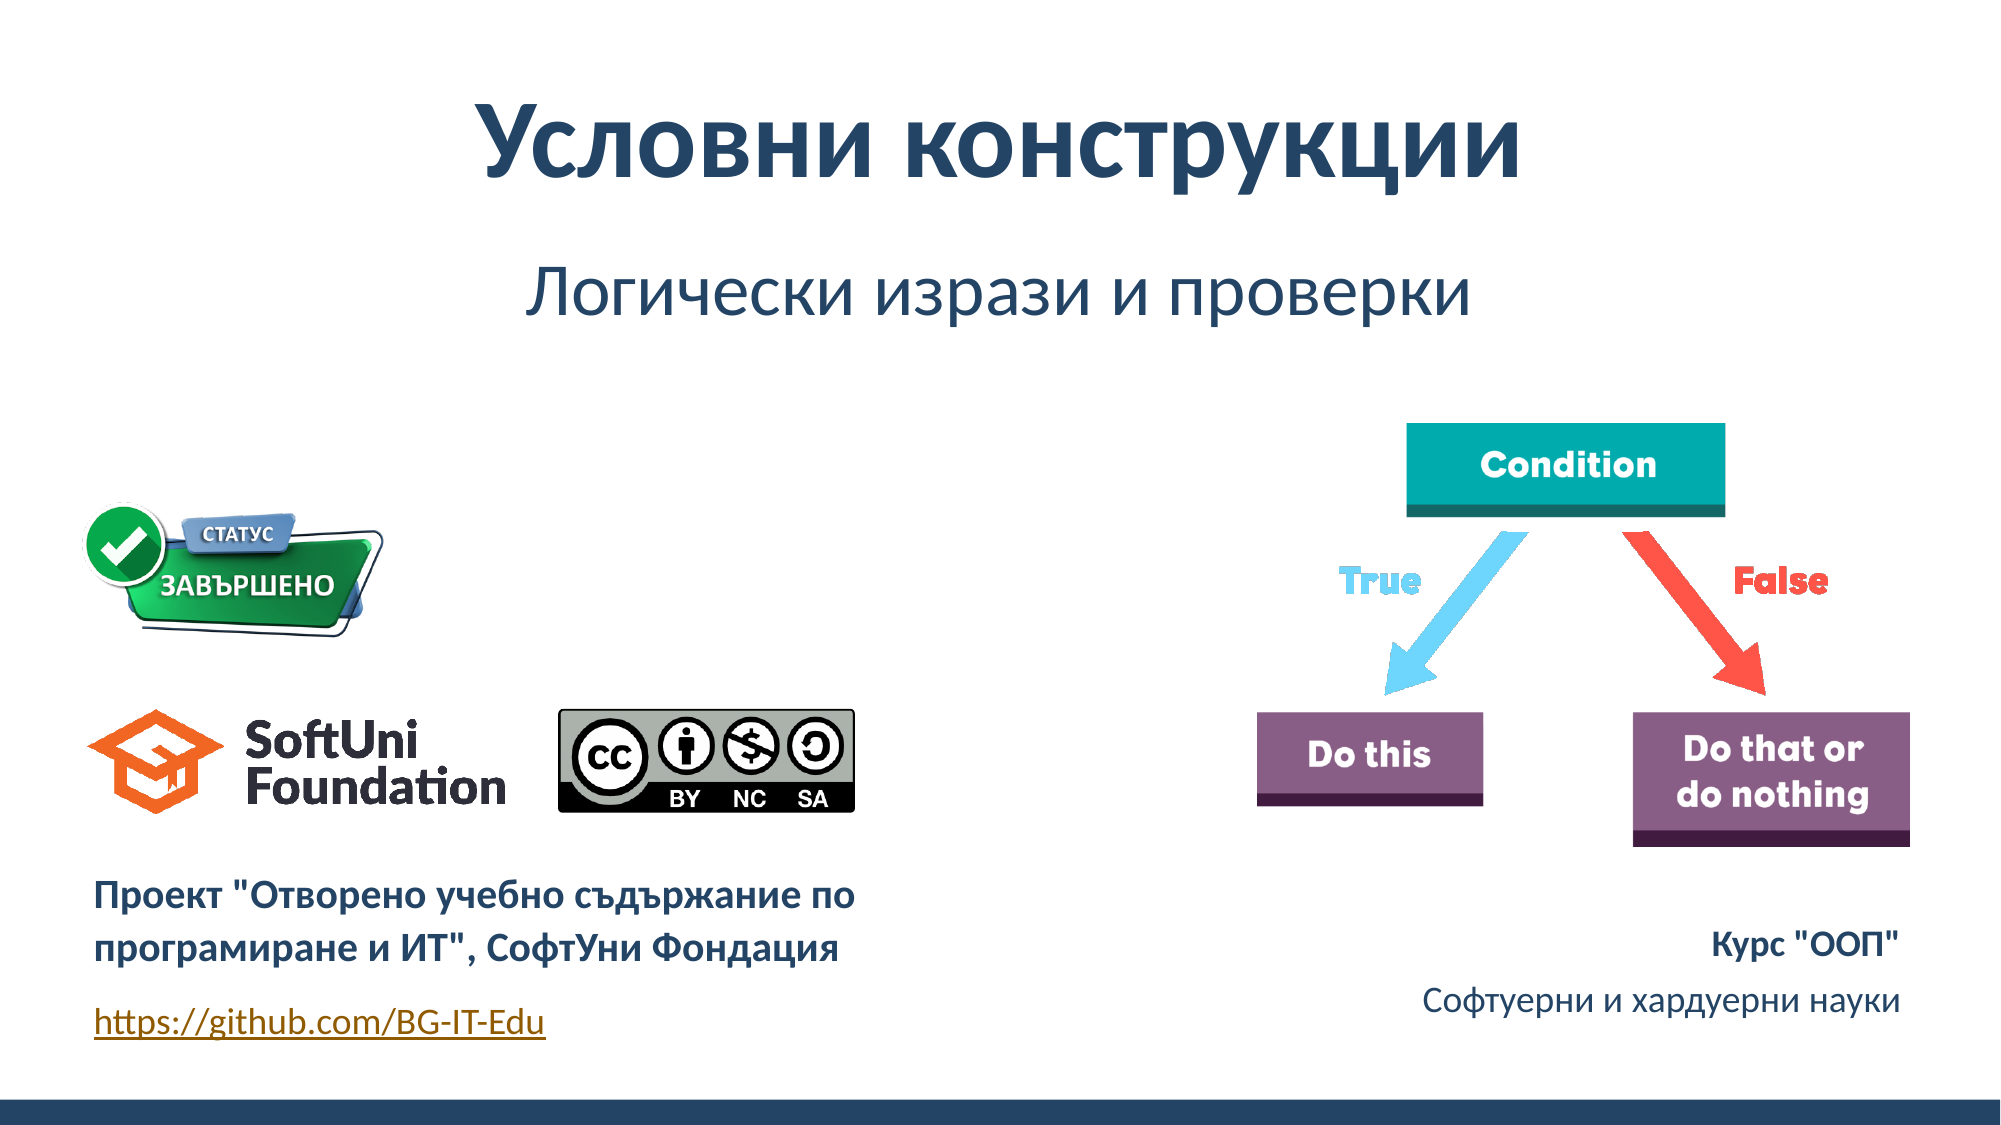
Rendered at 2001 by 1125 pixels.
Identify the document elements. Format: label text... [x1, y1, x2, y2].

picture [558, 708, 855, 813]
picture [73, 488, 395, 652]
list Курс "ООП" [1045, 909, 1907, 971]
picture [87, 709, 505, 814]
title Условни конструкции [91, 52, 1910, 213]
picture [1256, 422, 1911, 847]
list Софтуерни и хардуерни науки [1046, 968, 1908, 1025]
list https://github.com/BG-IT-Edu [87, 990, 868, 1047]
subtitle Логически изрази и проверки [91, 230, 1910, 357]
list Проект "Отворено учебно съдържание по програмиране и ИТ", СофтУни Фондация [87, 857, 868, 977]
